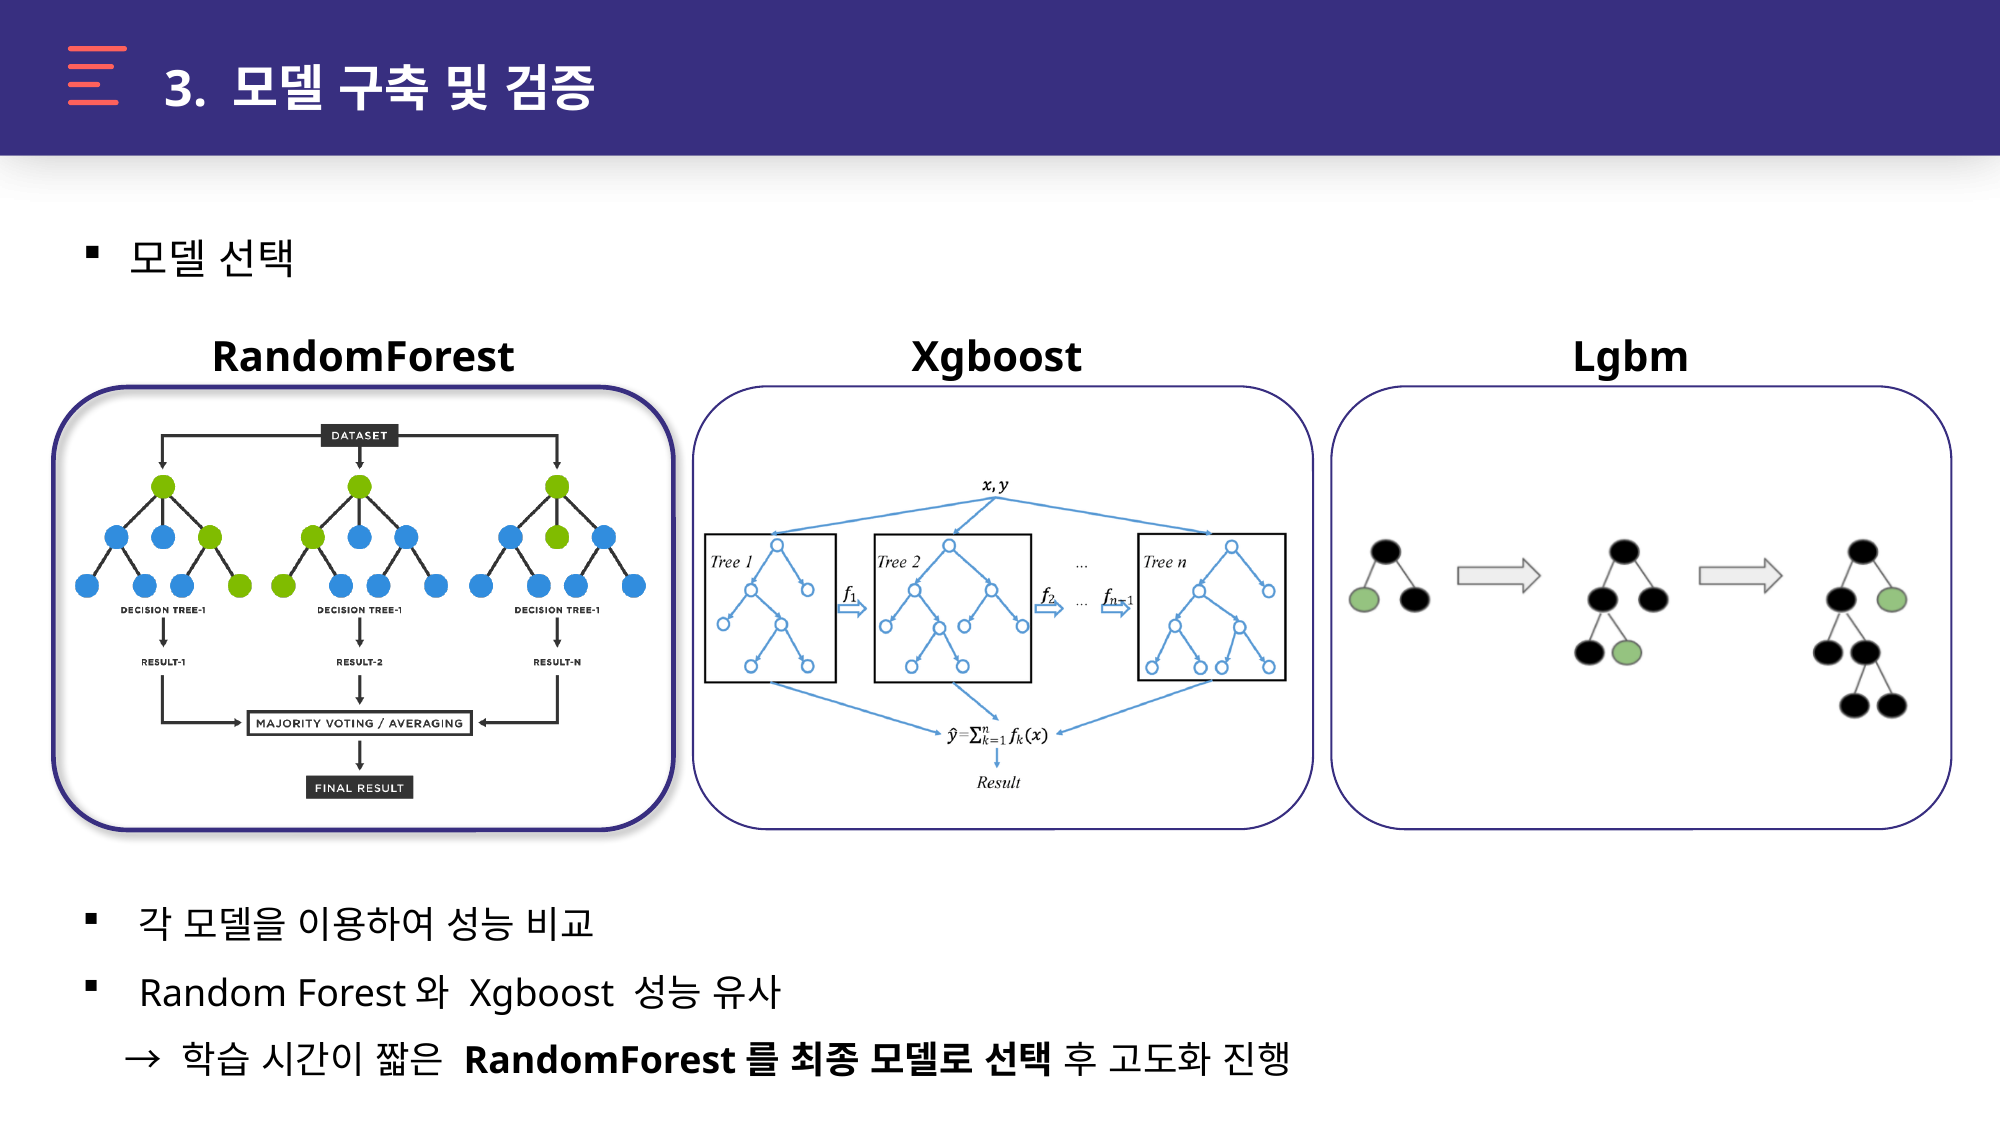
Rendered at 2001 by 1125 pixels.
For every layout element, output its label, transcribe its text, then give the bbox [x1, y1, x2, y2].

picture [701, 474, 1293, 790]
text_box 3. 모델 구축 및 검증 [0, 0, 2000, 156]
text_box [68, 38, 119, 46]
picture [68, 405, 660, 858]
text_box Lgbm [1335, 297, 1927, 388]
text_box 모델 선택 [68, 200, 1927, 291]
text_box [660, 416, 675, 801]
text_box [52, 415, 68, 802]
text_box [77, 386, 650, 405]
text_box RandomForest [68, 297, 659, 388]
text_box [1330, 385, 1953, 831]
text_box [67, 46, 127, 106]
text_box [691, 385, 1315, 831]
picture [1341, 519, 1932, 745]
text_box 각 모델을 이용하여 성능 비교 Random Forest와 Xgboost 성능 유사 → 학습 시간이 짧은 RandomForest를 최종 모델로 선택 후 고도화 진행 [67, 871, 1913, 1089]
text_box Xgboost [701, 297, 1293, 388]
